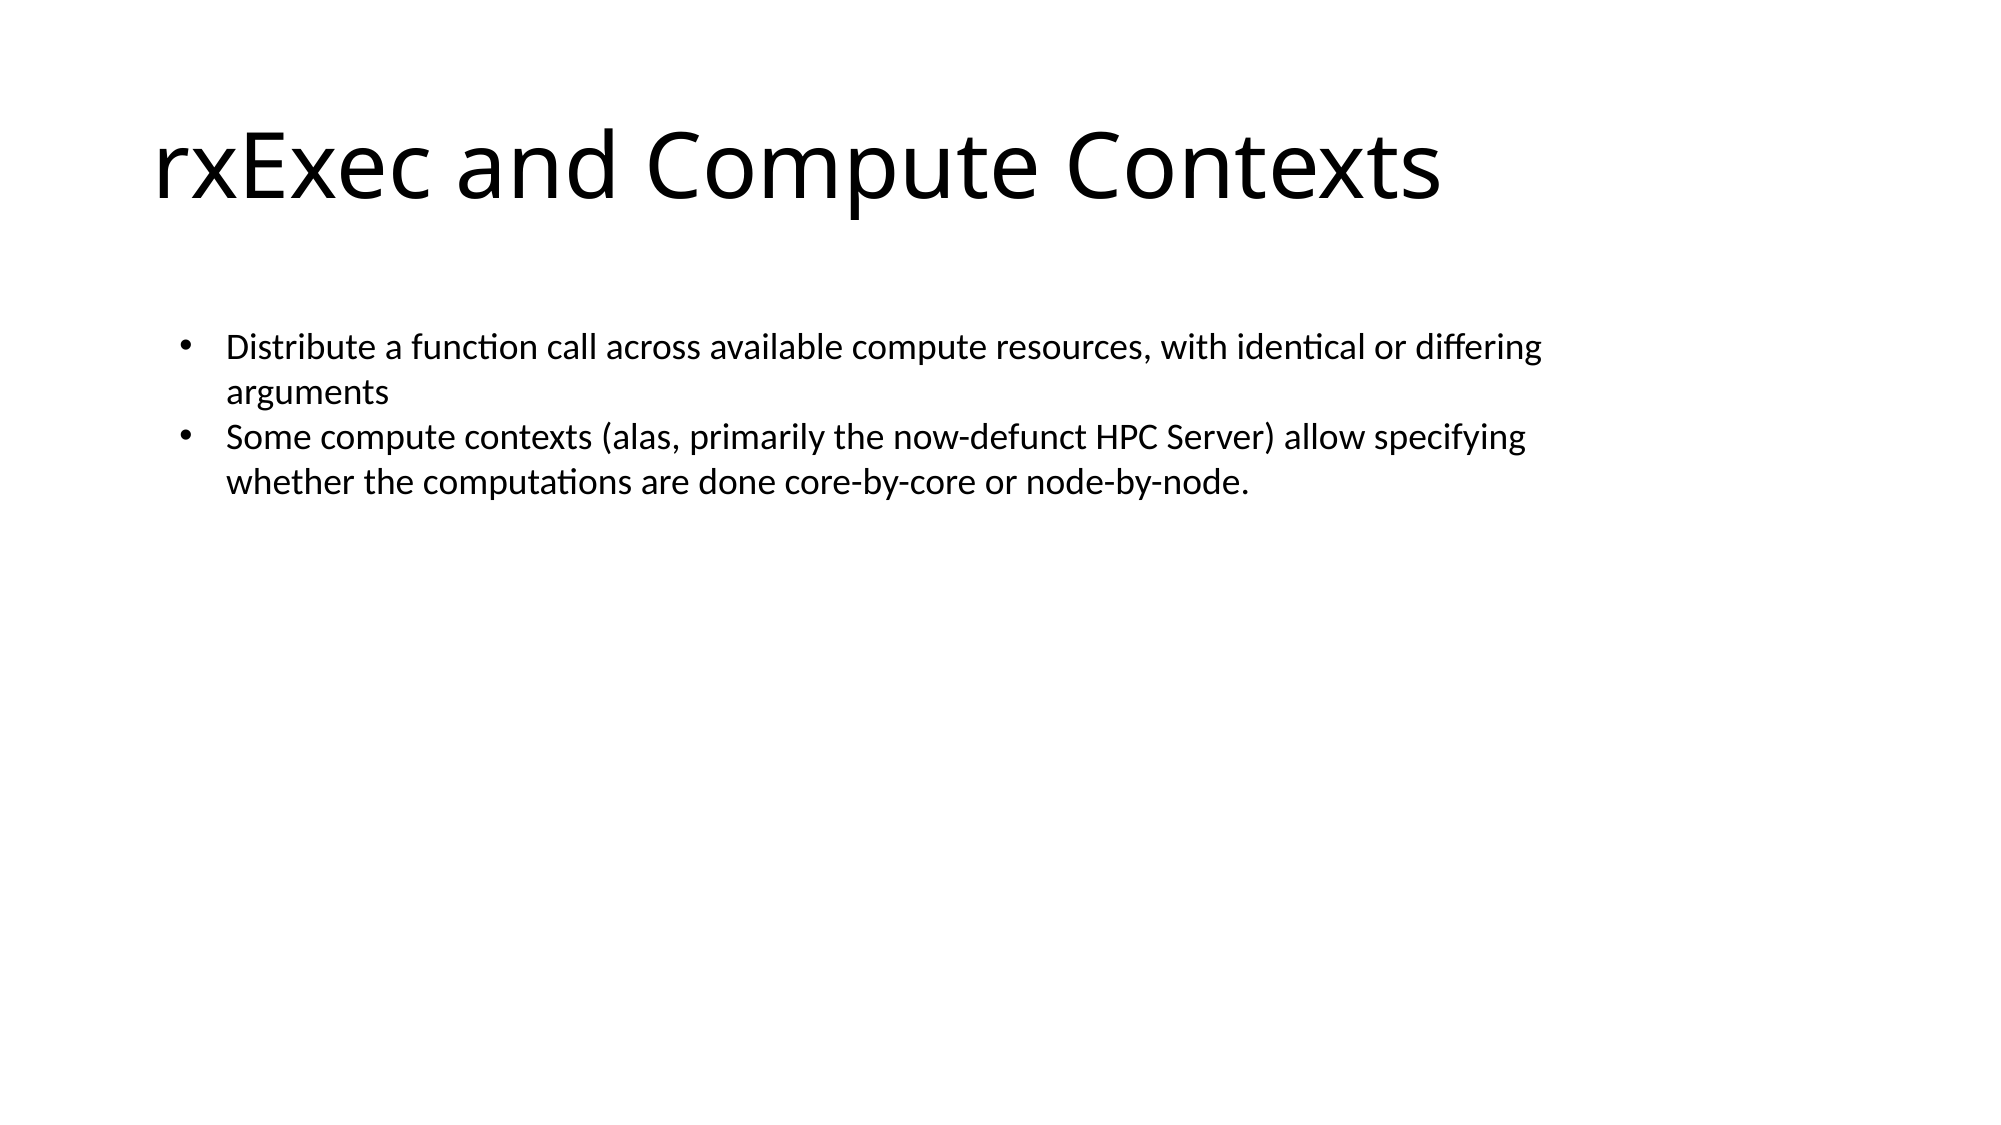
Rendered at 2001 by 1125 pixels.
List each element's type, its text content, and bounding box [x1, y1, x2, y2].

text_box Distribute a function call across available compute resources, with identical or differing arguments Some compute contexts (alas, primarily the now-defunct HPC Server) allow specifying whether the computations are done core-by-core or node-by-node. [164, 314, 1678, 555]
title rxExec and Compute Contexts [137, 59, 1863, 278]
